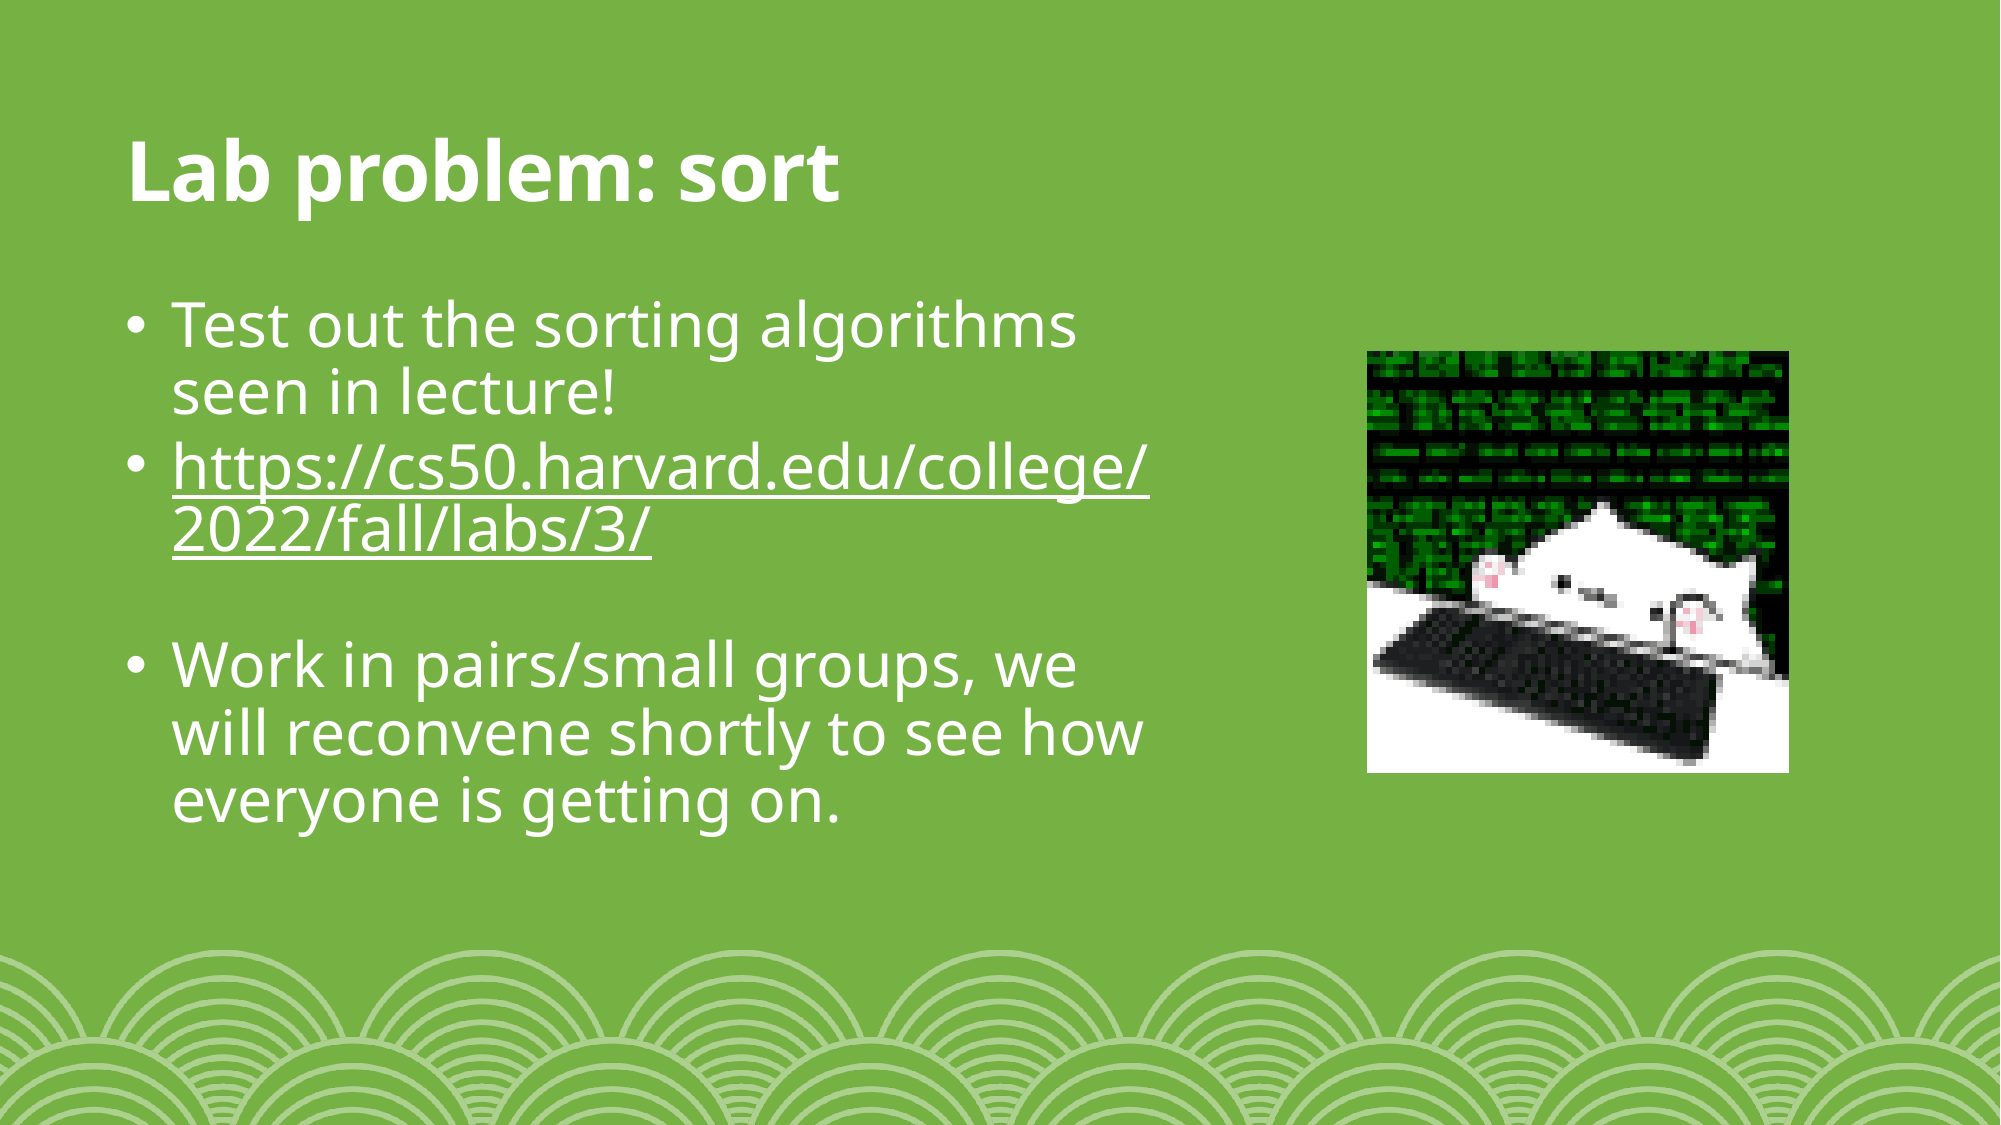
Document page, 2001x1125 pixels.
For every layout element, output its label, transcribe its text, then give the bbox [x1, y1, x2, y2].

title Lab problem: sort [125, 117, 1875, 219]
picture [1367, 351, 1789, 774]
list Test out the sorting algorithms seen in lecture! https://cs50.harvard.edu/college/2022/fall/labs/3/ Work in pairs/small groups, we will reconvene shortly to see how everyone is getting on. [125, 293, 1153, 931]
